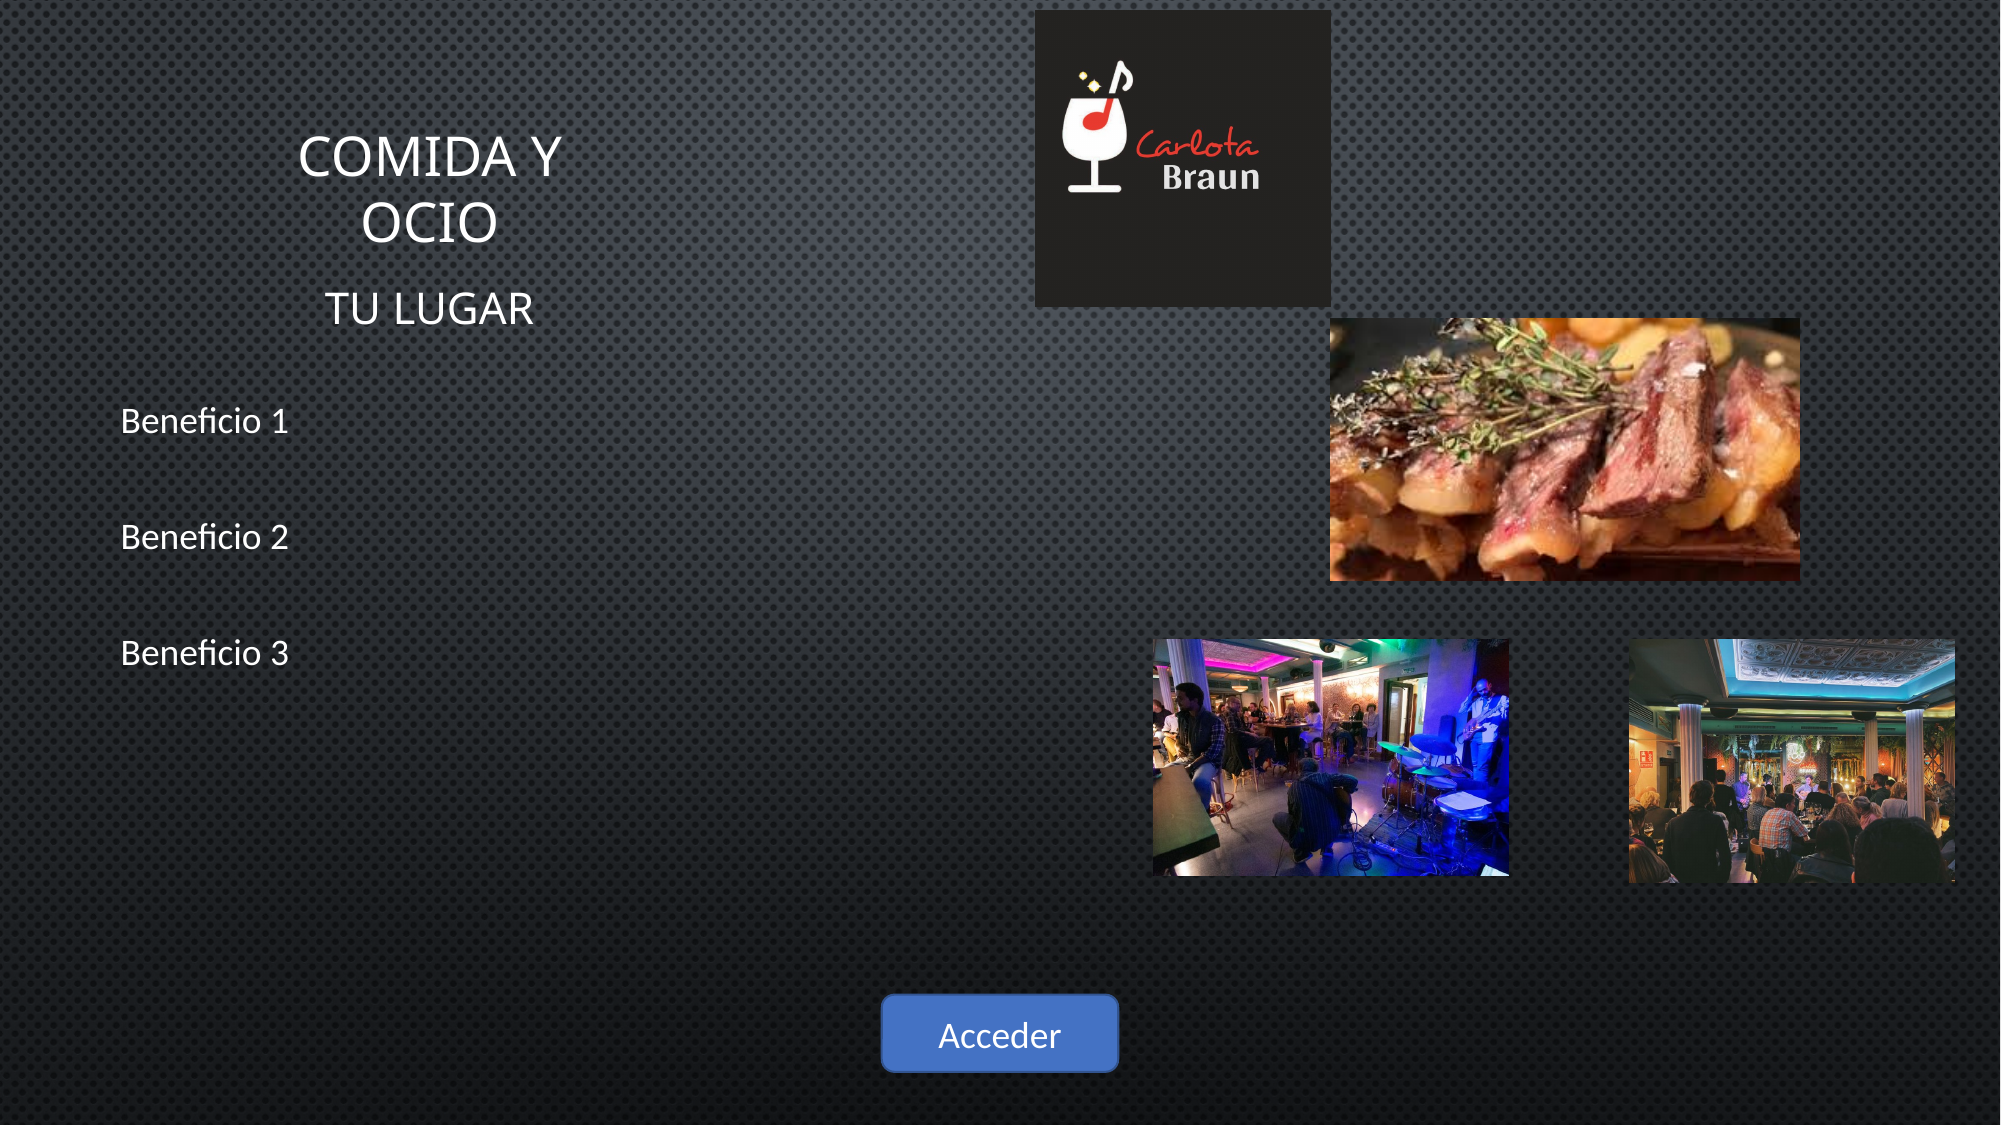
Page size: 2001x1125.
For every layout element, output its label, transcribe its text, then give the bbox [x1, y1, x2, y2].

subtitle Tu lugar [289, 273, 571, 369]
title Comida y ocio [208, 113, 651, 261]
text_box Beneficio 2 [105, 504, 754, 565]
text_box Beneficio 1 [105, 388, 754, 449]
text_box Acceder [880, 993, 1120, 1073]
picture [0, 0, 2001, 1125]
text_box Beneficio 3 [105, 620, 754, 680]
